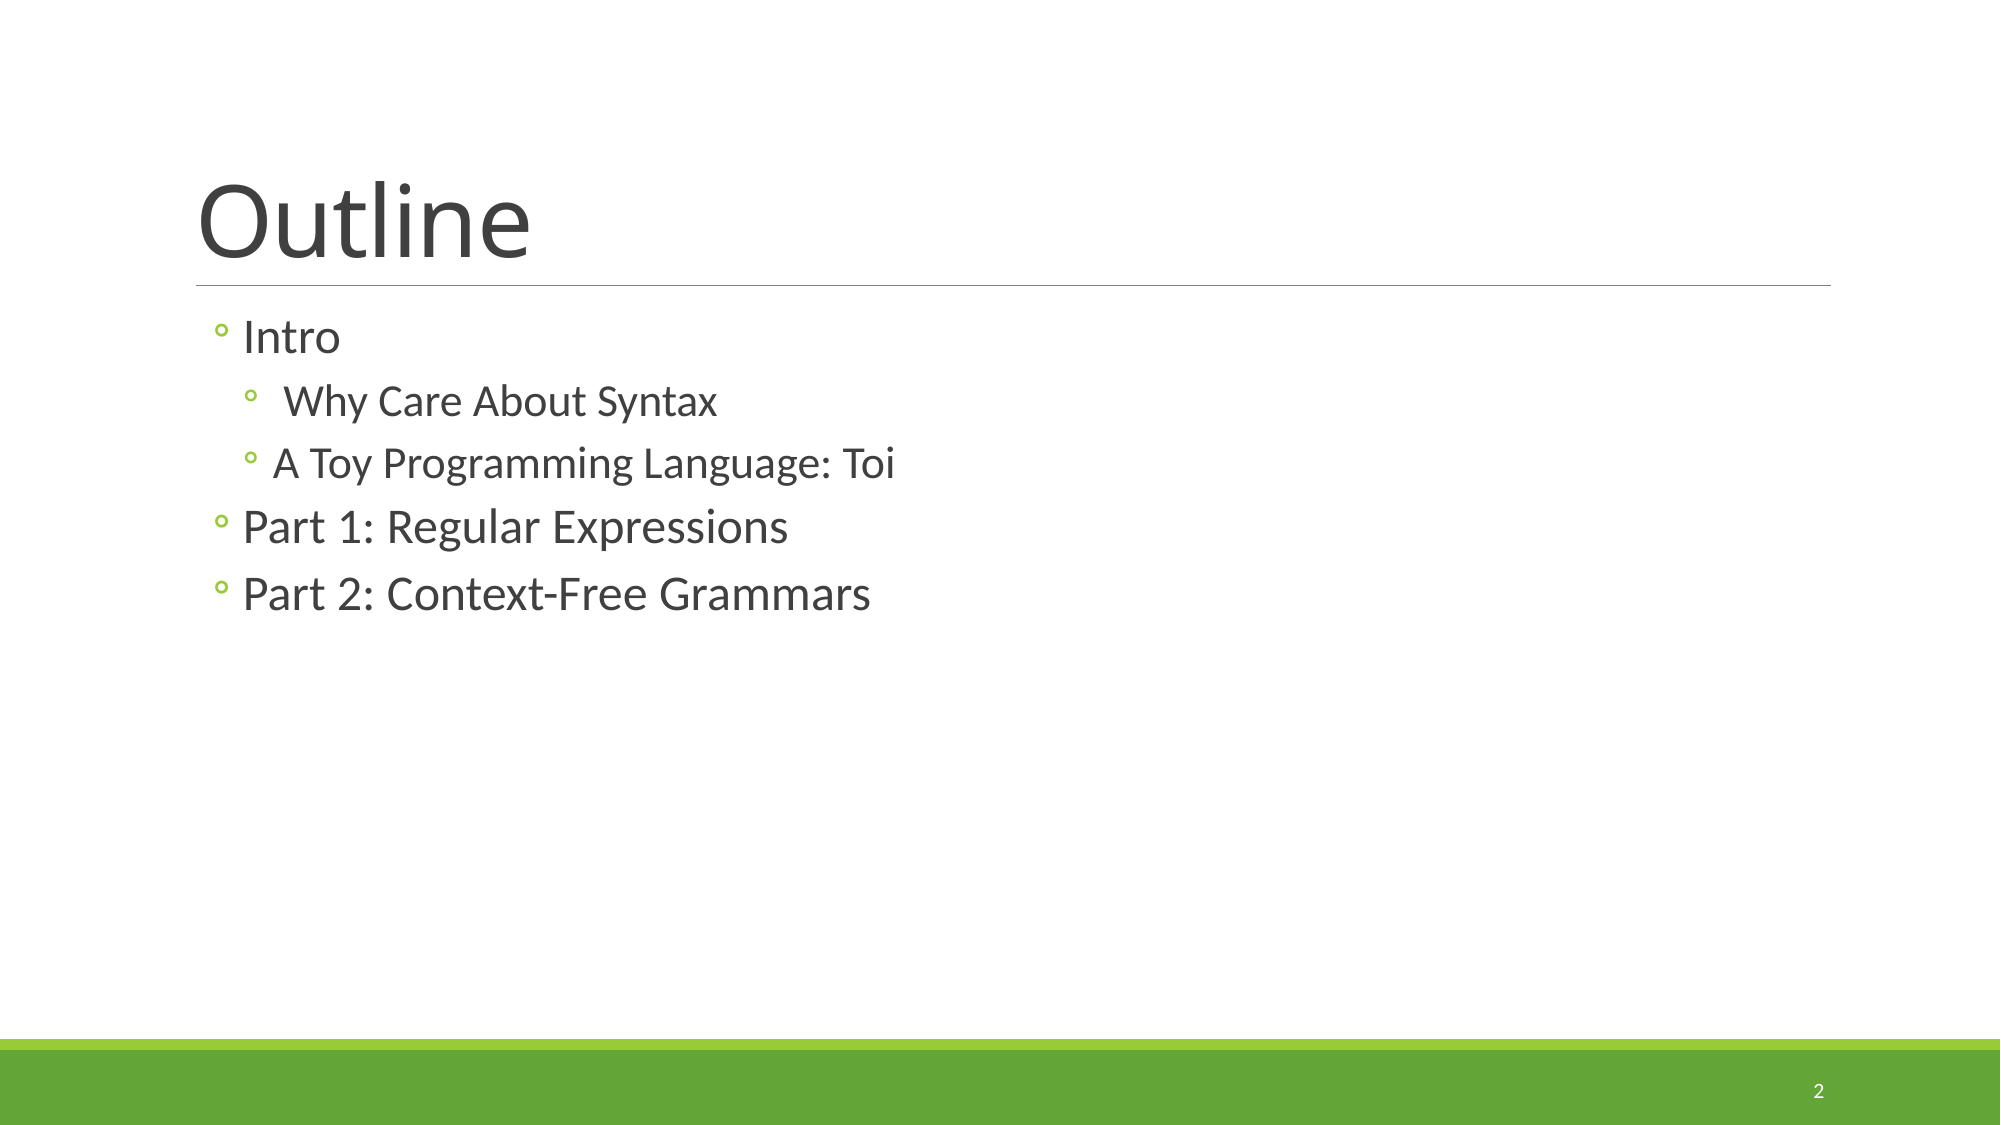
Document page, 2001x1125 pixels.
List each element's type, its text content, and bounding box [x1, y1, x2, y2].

title Outline [180, 47, 1830, 285]
slide_number 2 [1624, 1059, 1840, 1120]
list Intro Why Care About Syntax A Toy Programming Language: Toi Part 1: Regular Expressions Part 2: Context-Free Grammars [180, 302, 1830, 963]
